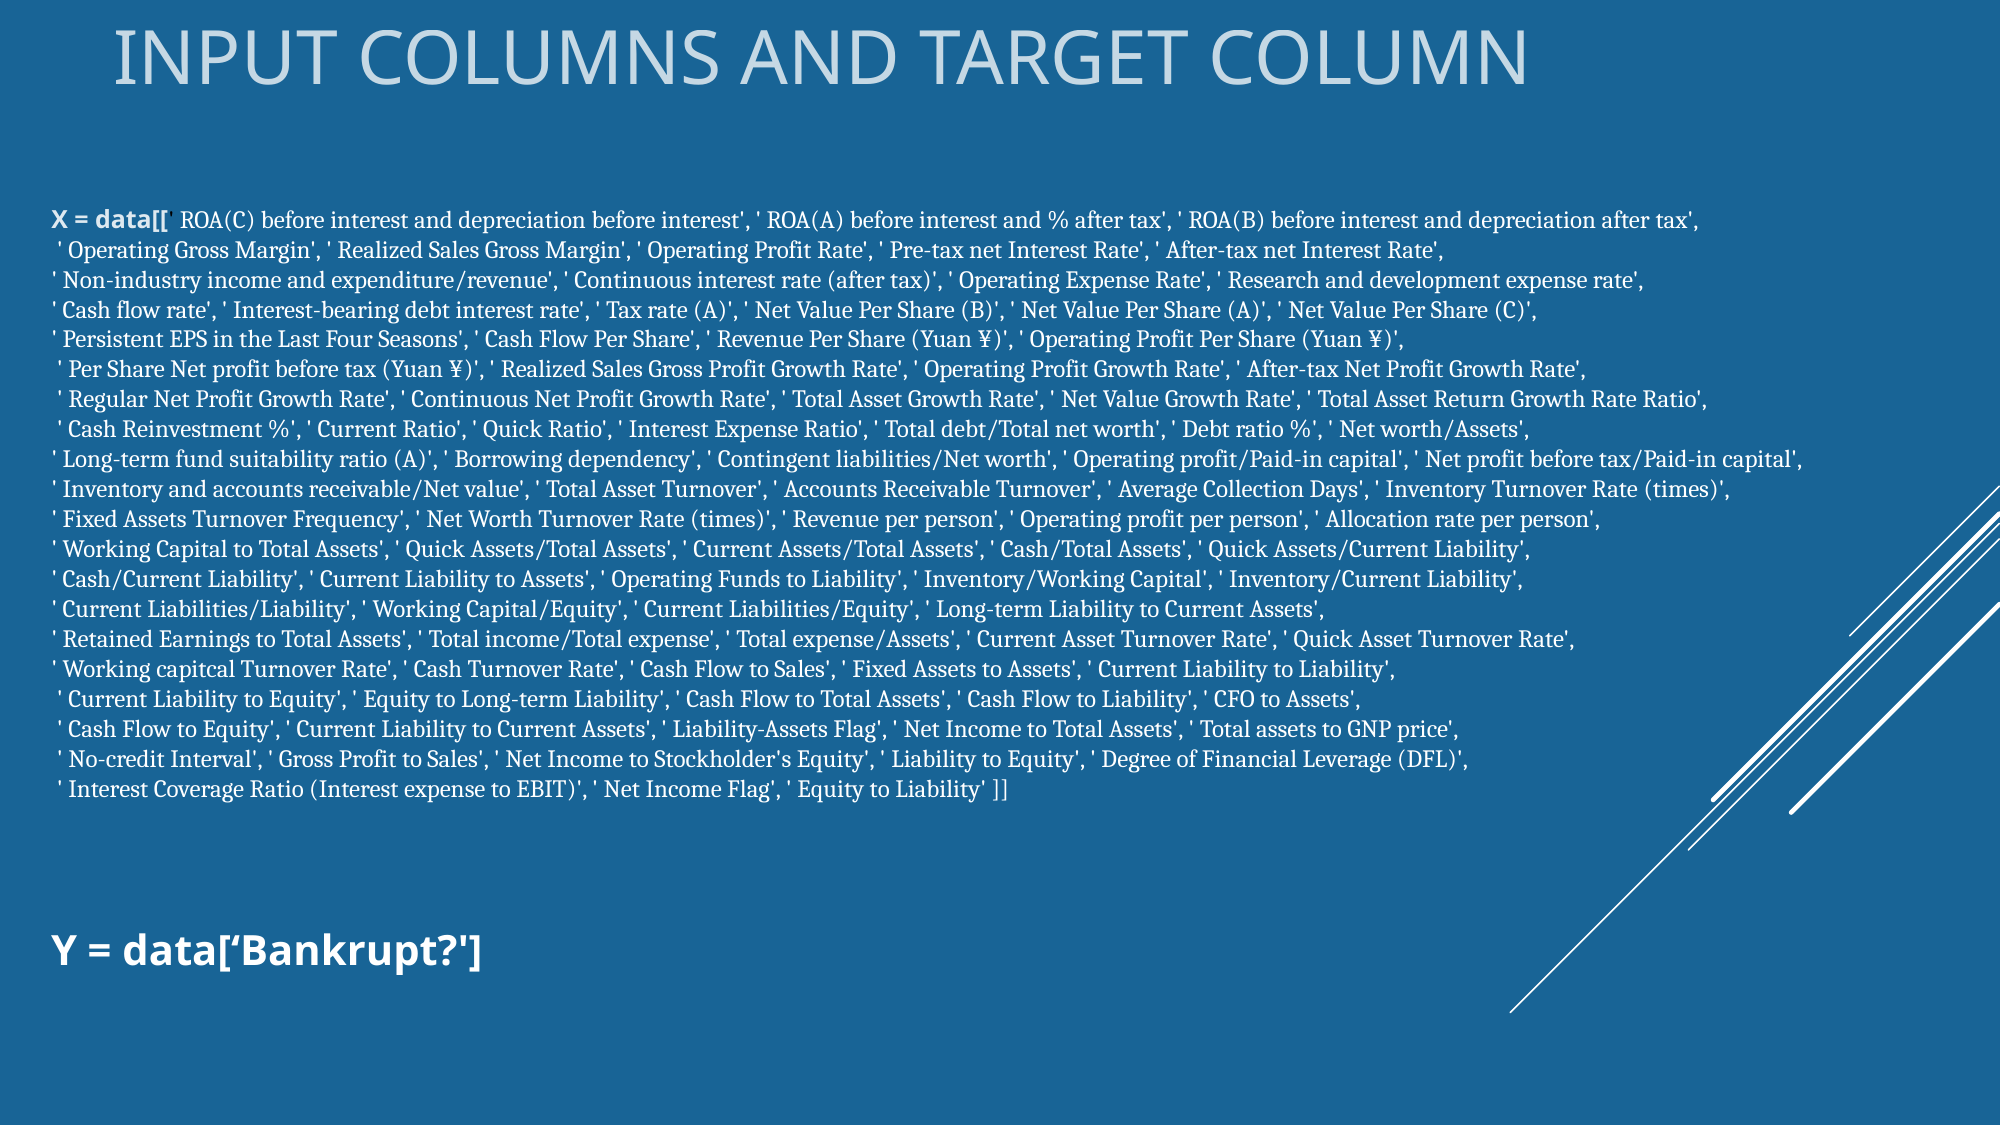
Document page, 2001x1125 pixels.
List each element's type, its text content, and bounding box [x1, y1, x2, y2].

text_box Y = data[‘Bankrupt?'] [36, 916, 1037, 982]
list X = data[[' ROA(C) before interest and depreciation before interest', ' ROA(A) before interest and % after tax', ' ROA(B) before interest and depreciation after tax', ' Operating Gross Margin', ' Realized Sales Gross Margin', ' Operating Profit Rate', ' Pre-tax net Interest Rate', ' After-tax net Interest Rate', ' Non-industry income and expenditure/revenue', ' Continuous interest rate (after tax)', ' Operating Expense Rate', ' Research and development expense rate', ' Cash flow rate', ' Interest-bearing debt interest rate', ' Tax rate (A)', ' Net Value Per Share (B)', ' Net Value Per Share (A)', ' Net Value Per Share (C)', ' Persistent EPS in the Last Four Seasons', ' Cash Flow Per Share', ' Revenue Per Share (Yuan ¥)', ' Operating Profit Per Share (Yuan ¥)', ' Per Share Net profit before tax (Yuan ¥)', ' Realized Sales Gross Profit Growth Rate', ' Operating Profit Growth Rate', ' After-tax Net Profit Growth Rate', ' Regular Net Profit Growth Rate', ' Continuous Net Profit Growth Rate', ' Total Asset Growth Rate', ' Net Value Growth Rate', ' Total Asset Return Growth Rate Ratio', ' Cash Reinvestment %', ' Current Ratio', ' Quick Ratio', ' Interest Expense Ratio', ' Total debt/Total net worth', ' Debt ratio %', ' Net worth/Assets', ' Long-term fund suitability ratio (A)', ' Borrowing dependency', ' Contingent liabilities/Net worth', ' Operating profit/Paid-in capital', ' Net profit before tax/Paid-in capital', ' Inventory and accounts receivable/Net value', ' Total Asset Turnover', ' Accounts Receivable Turnover', ' Average Collection Days', ' Inventory Turnover Rate (times)', ' Fixed Assets Turnover Frequency', ' Net Worth Turnover Rate (times)', ' Revenue per person', ' Operating profit per person', ' Allocation rate per person', ' Working Capital to Total Assets', ' Quick Assets/Total Assets', ' Current Assets/Total Assets', ' Cash/Total Assets', ' Quick Assets/Current Liability', ' Cash/Current Liability', ' Current Liability to Assets', ' Operating Funds to Liability', ' Inventory/Working Capital', ' Inventory/Current Liability', ' Current Liabilities/Liability', ' Working Capital/Equity', ' Current Liabilities/Equity', ' Long-term Liability to Current Assets', ' Retained Earnings to Total Assets', ' Total income/Total expense', ' Total expense/Assets', ' Current Asset Turnover Rate', ' Quick Asset Turnover Rate', ' Working capitcal Turnover Rate', ' Cash Turnover Rate', ' Cash Flow to Sales', ' Fixed Assets to Assets', ' Current Liability to Liability', ' Current Liability to Equity', ' Equity to Long-term Liability', ' Cash Flow to Total Assets', ' Cash Flow to Liability', ' CFO to Assets', ' Cash Flow to Equity', ' Current Liability to Current Assets', ' Liability-Assets Flag', ' Net Income to Total Assets', ' Total assets to GNP price', ' No-credit Interval', ' Gross Profit to Sales', ' Net Income to Stockholder's Equity', ' Liability to Equity', ' Degree of Financial Leverage (DFL)', ' Interest Coverage Ratio (Interest expense to EBIT)', ' Net Income Flag', ' Equity to Liability' ]] ]] [36, 0, 1875, 1125]
